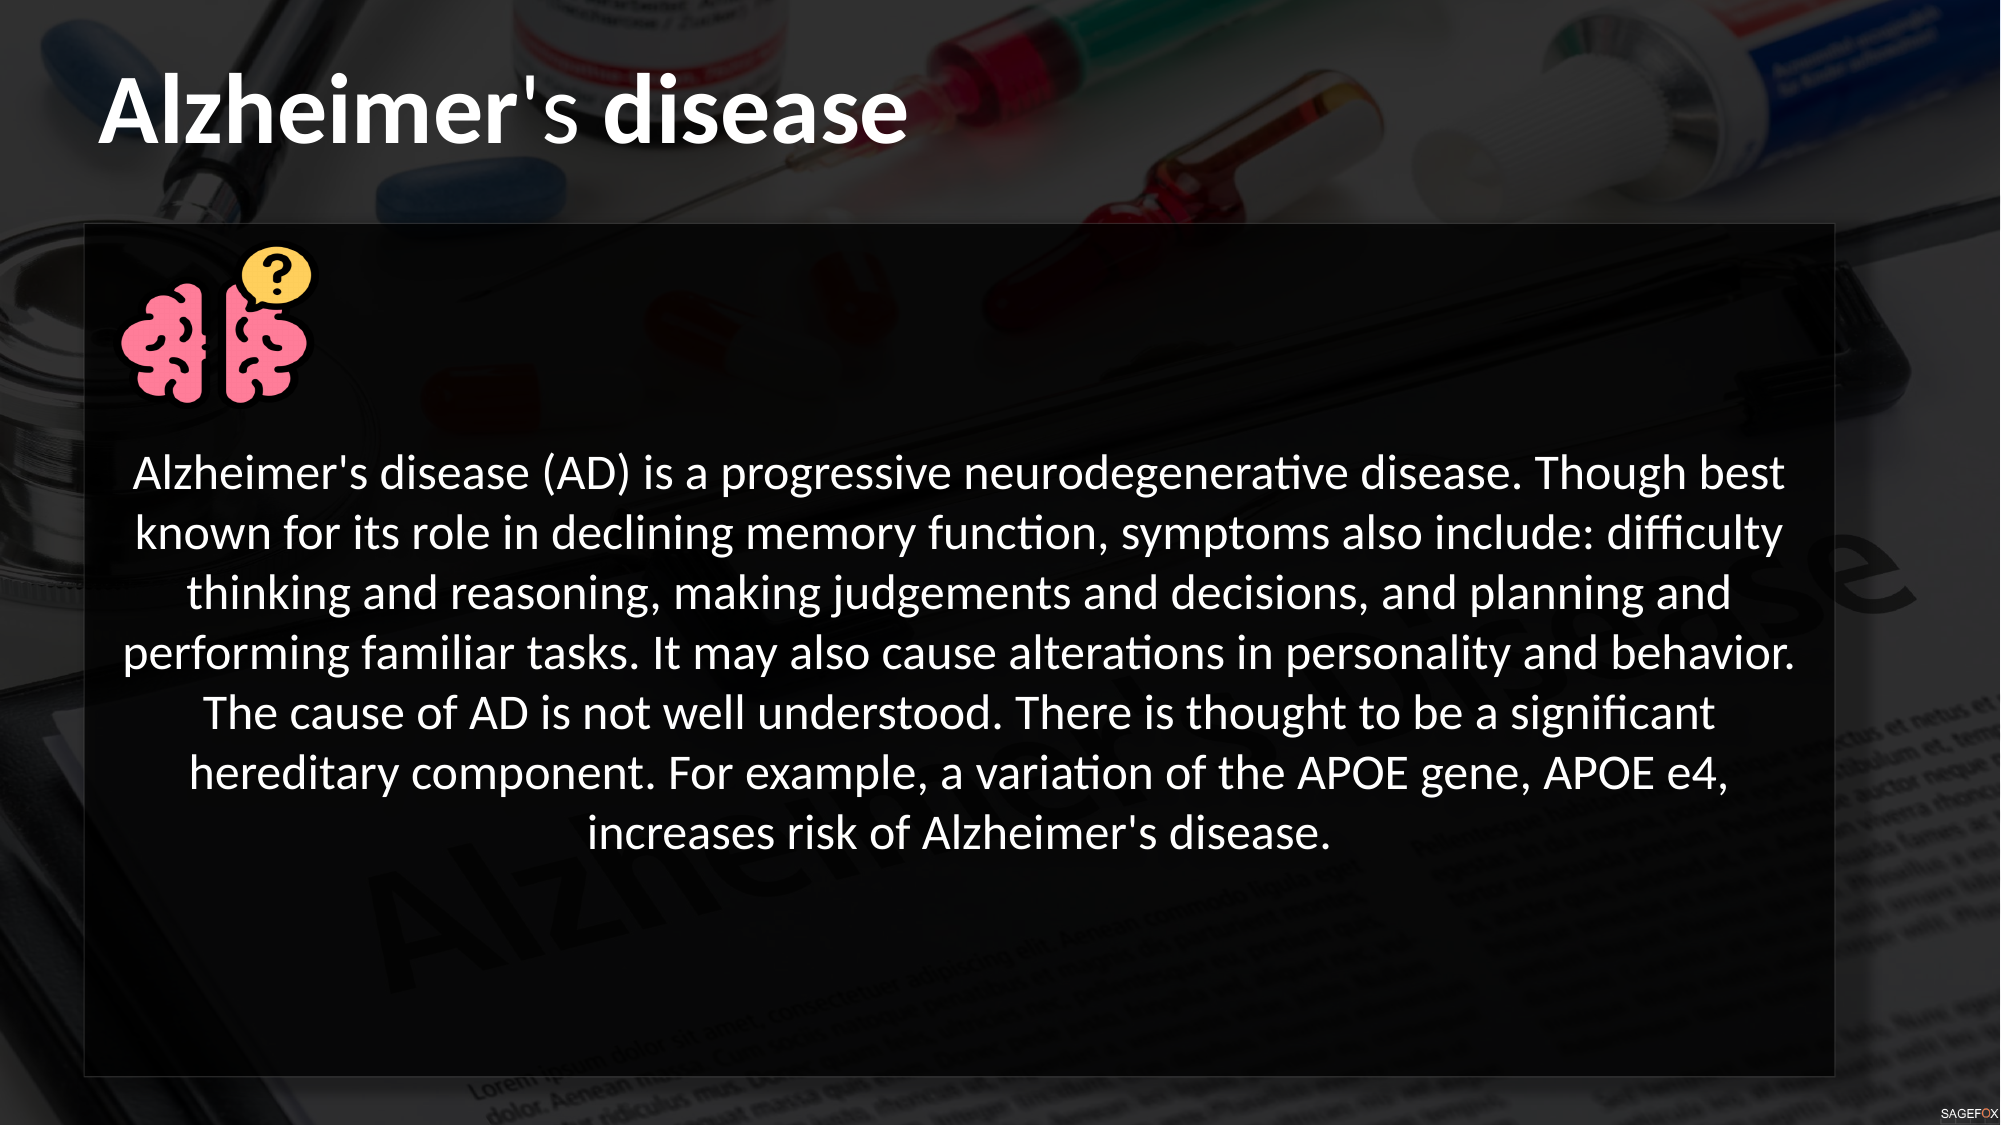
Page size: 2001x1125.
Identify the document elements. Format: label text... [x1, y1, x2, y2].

text_box Alzheimer's disease (AD) is a progressive neurodegenerative disease. Though best known for its role in declining memory function, symptoms also include: difficulty thinking and reasoning, making judgements and decisions, and planning and performing familiar tasks. It may also cause alterations in personality and behavior. The cause of AD is not well understood. There is thought to be a significant hereditary component. For example, a variation of the APOE gene, APOE e4, increases risk of Alzheimer's disease. [83, 222, 1836, 1078]
picture [0, 0, 2001, 1125]
text_box Alzheimer's disease [84, 35, 1060, 171]
